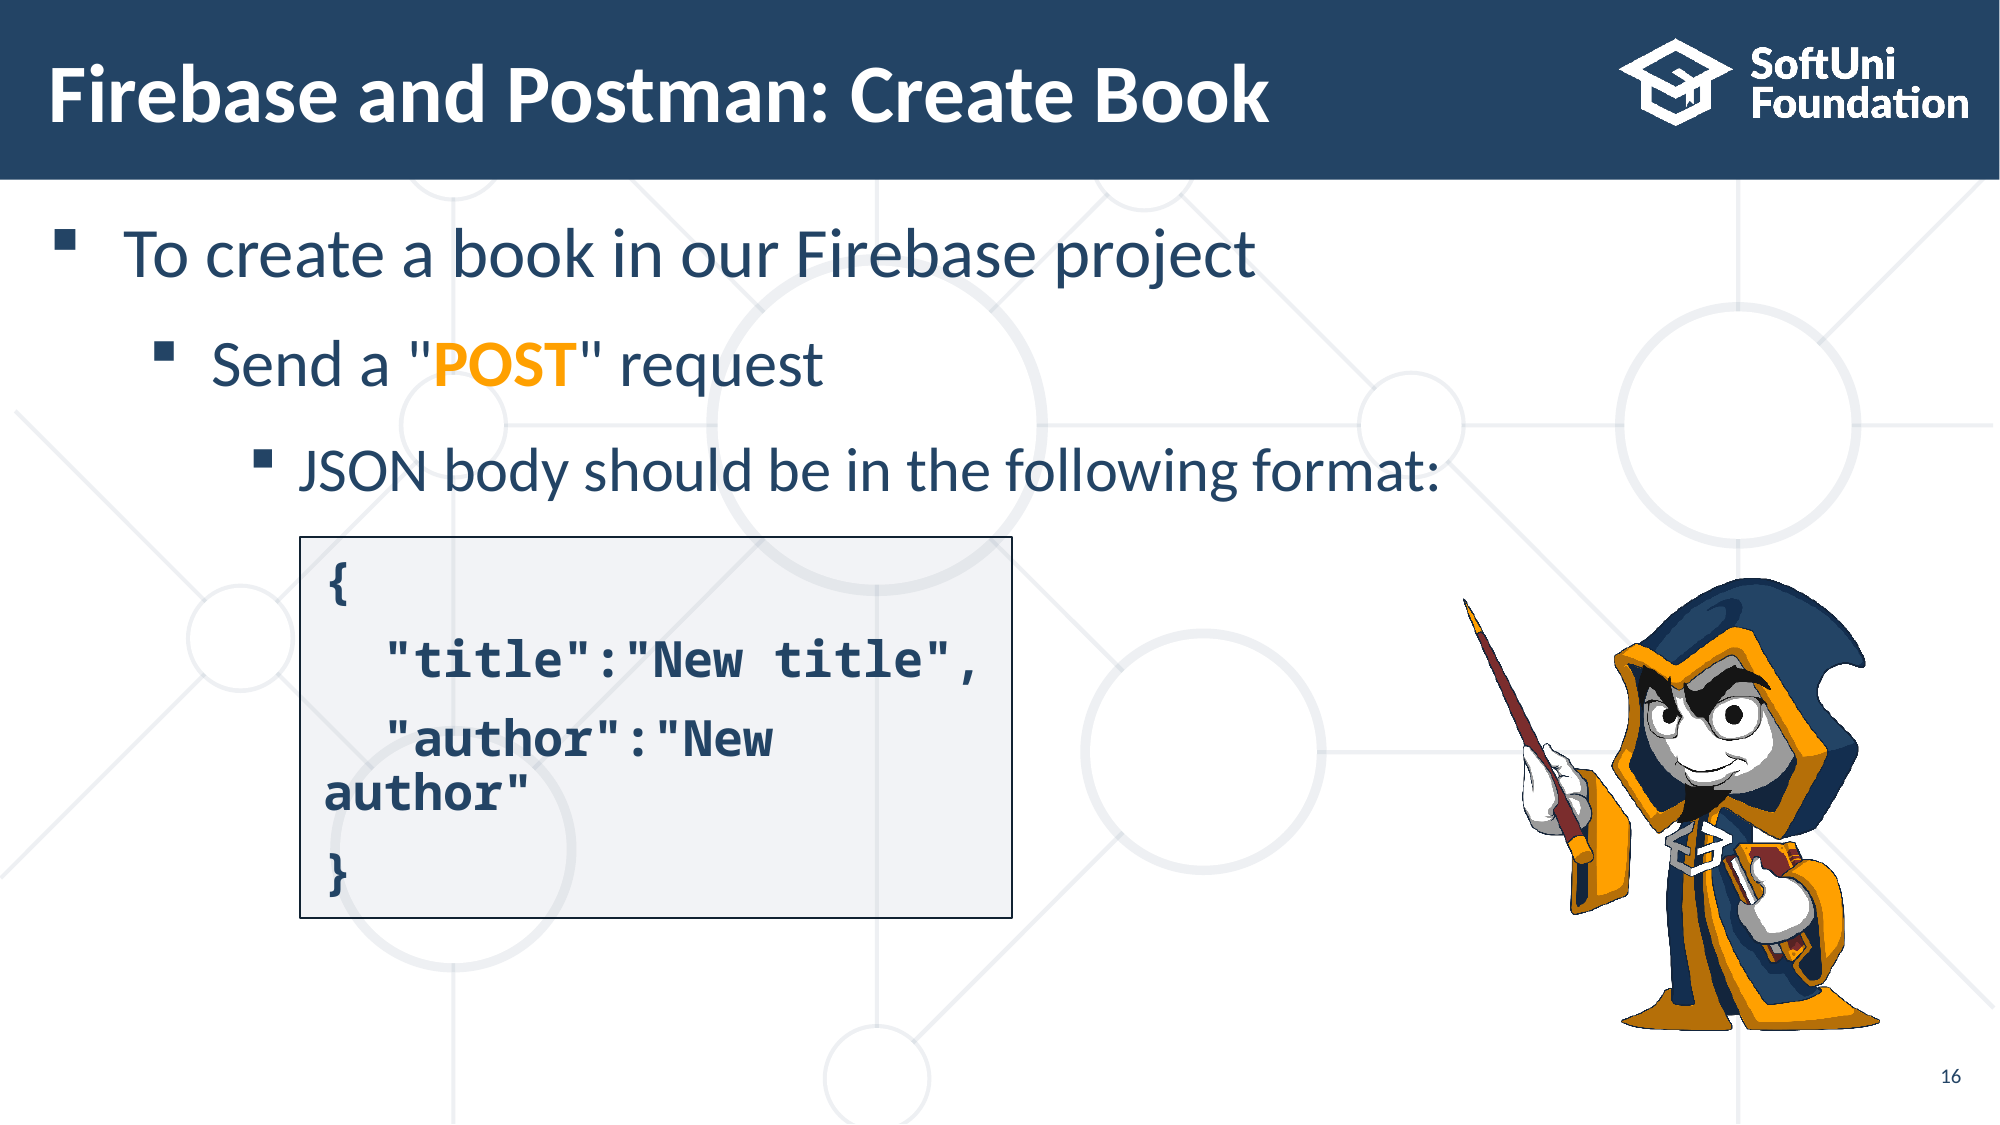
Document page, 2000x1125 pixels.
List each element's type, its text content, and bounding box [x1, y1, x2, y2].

list To create a book in our Firebase project Send a "POST" request JSON body should be in the following format: [31, 196, 1970, 1050]
text_box { "title":"New title", "author":"New author" } [299, 537, 1013, 918]
title Firebase and Postman: Create Book [31, 16, 1591, 162]
slide_number 16 [1896, 1049, 1968, 1101]
picture [1446, 537, 1921, 1050]
picture [1618, 38, 1968, 126]
